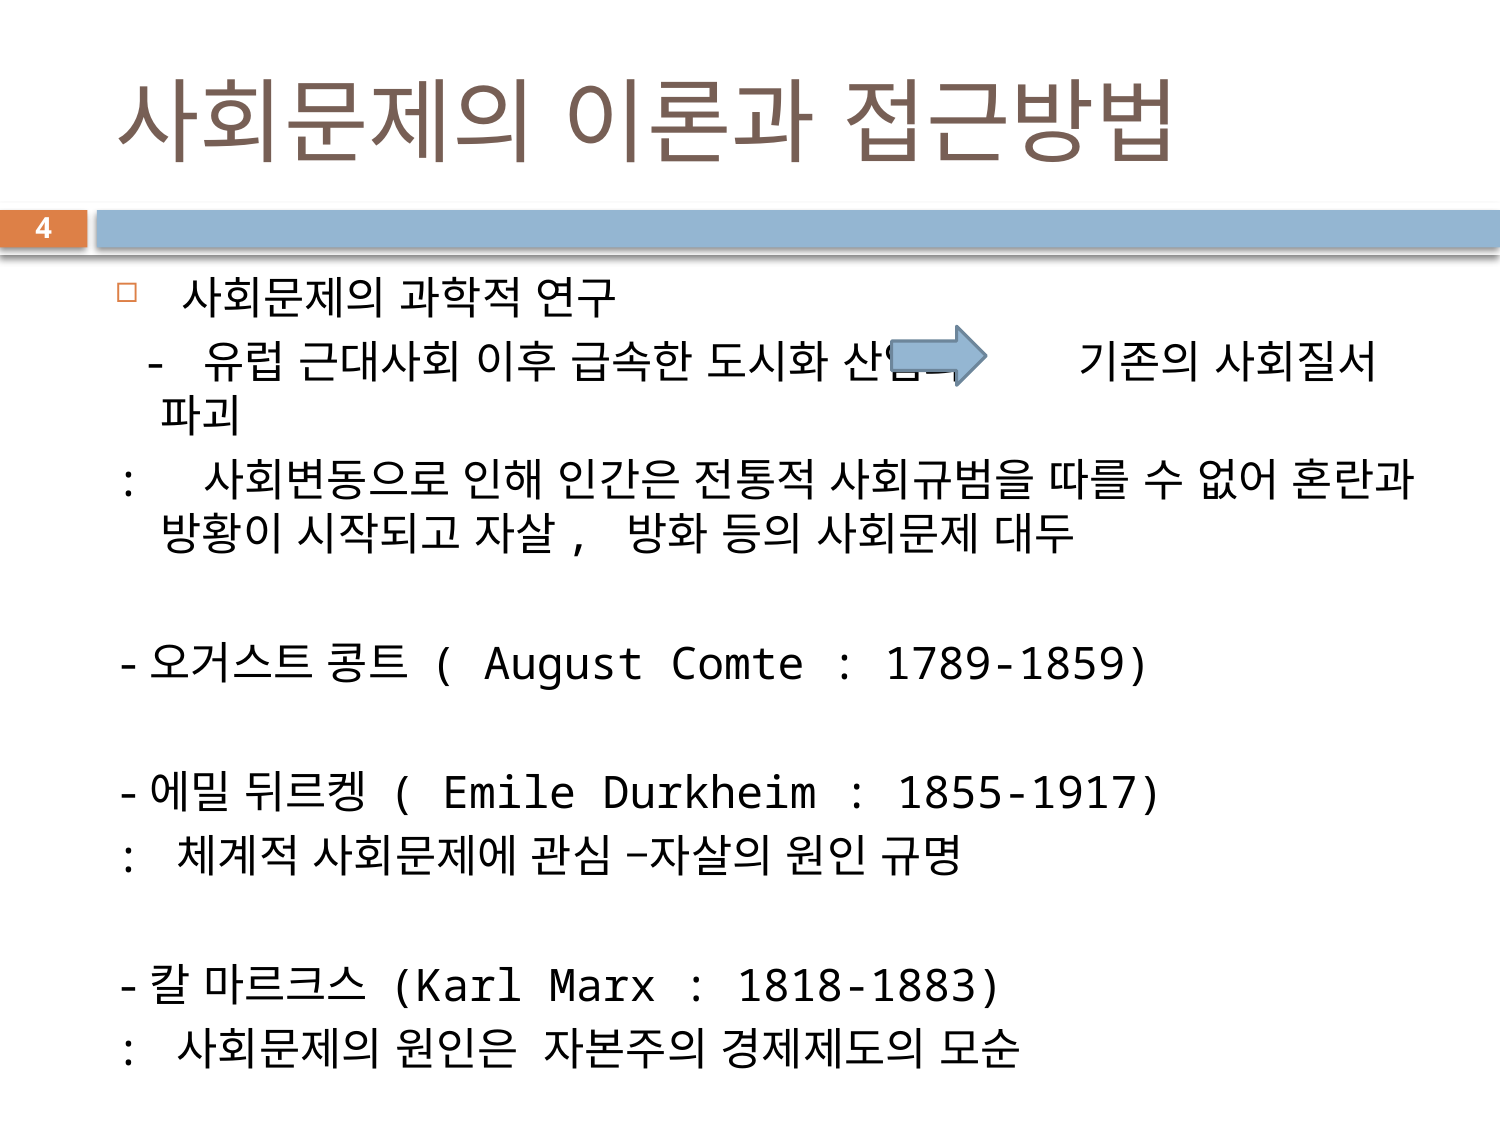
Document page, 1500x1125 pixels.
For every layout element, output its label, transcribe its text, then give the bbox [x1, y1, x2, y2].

title 사회문제의 이론과 접근방법 [100, 37, 1438, 200]
text_box [890, 324, 988, 387]
slide_number 4 [0, 208, 88, 249]
list 사회문제의 과학적 연구 - 유럽 근대사회 이후 급속한 도시화 산업화 기존의 사회질서 파괴 : 사회변동으로 인해 인간은 전통적 사회규범을 따를 수 없어 혼란과 방황이 시작되고 자살, 방화 등의 사회문제 대두 -오거스트 콩트 ( August Comte : 1789-1859) -에밀 뒤르켕 ( Emile Durkheim : 1855-1917) : 체계적 사회문제에 관심 –자살의 원인 규명 -칼 마르크스 (Karl Marx : 1818-1883) : 사회문제의 원인은 자본주의 경제제도의 모순 [100, 262, 1438, 1083]
